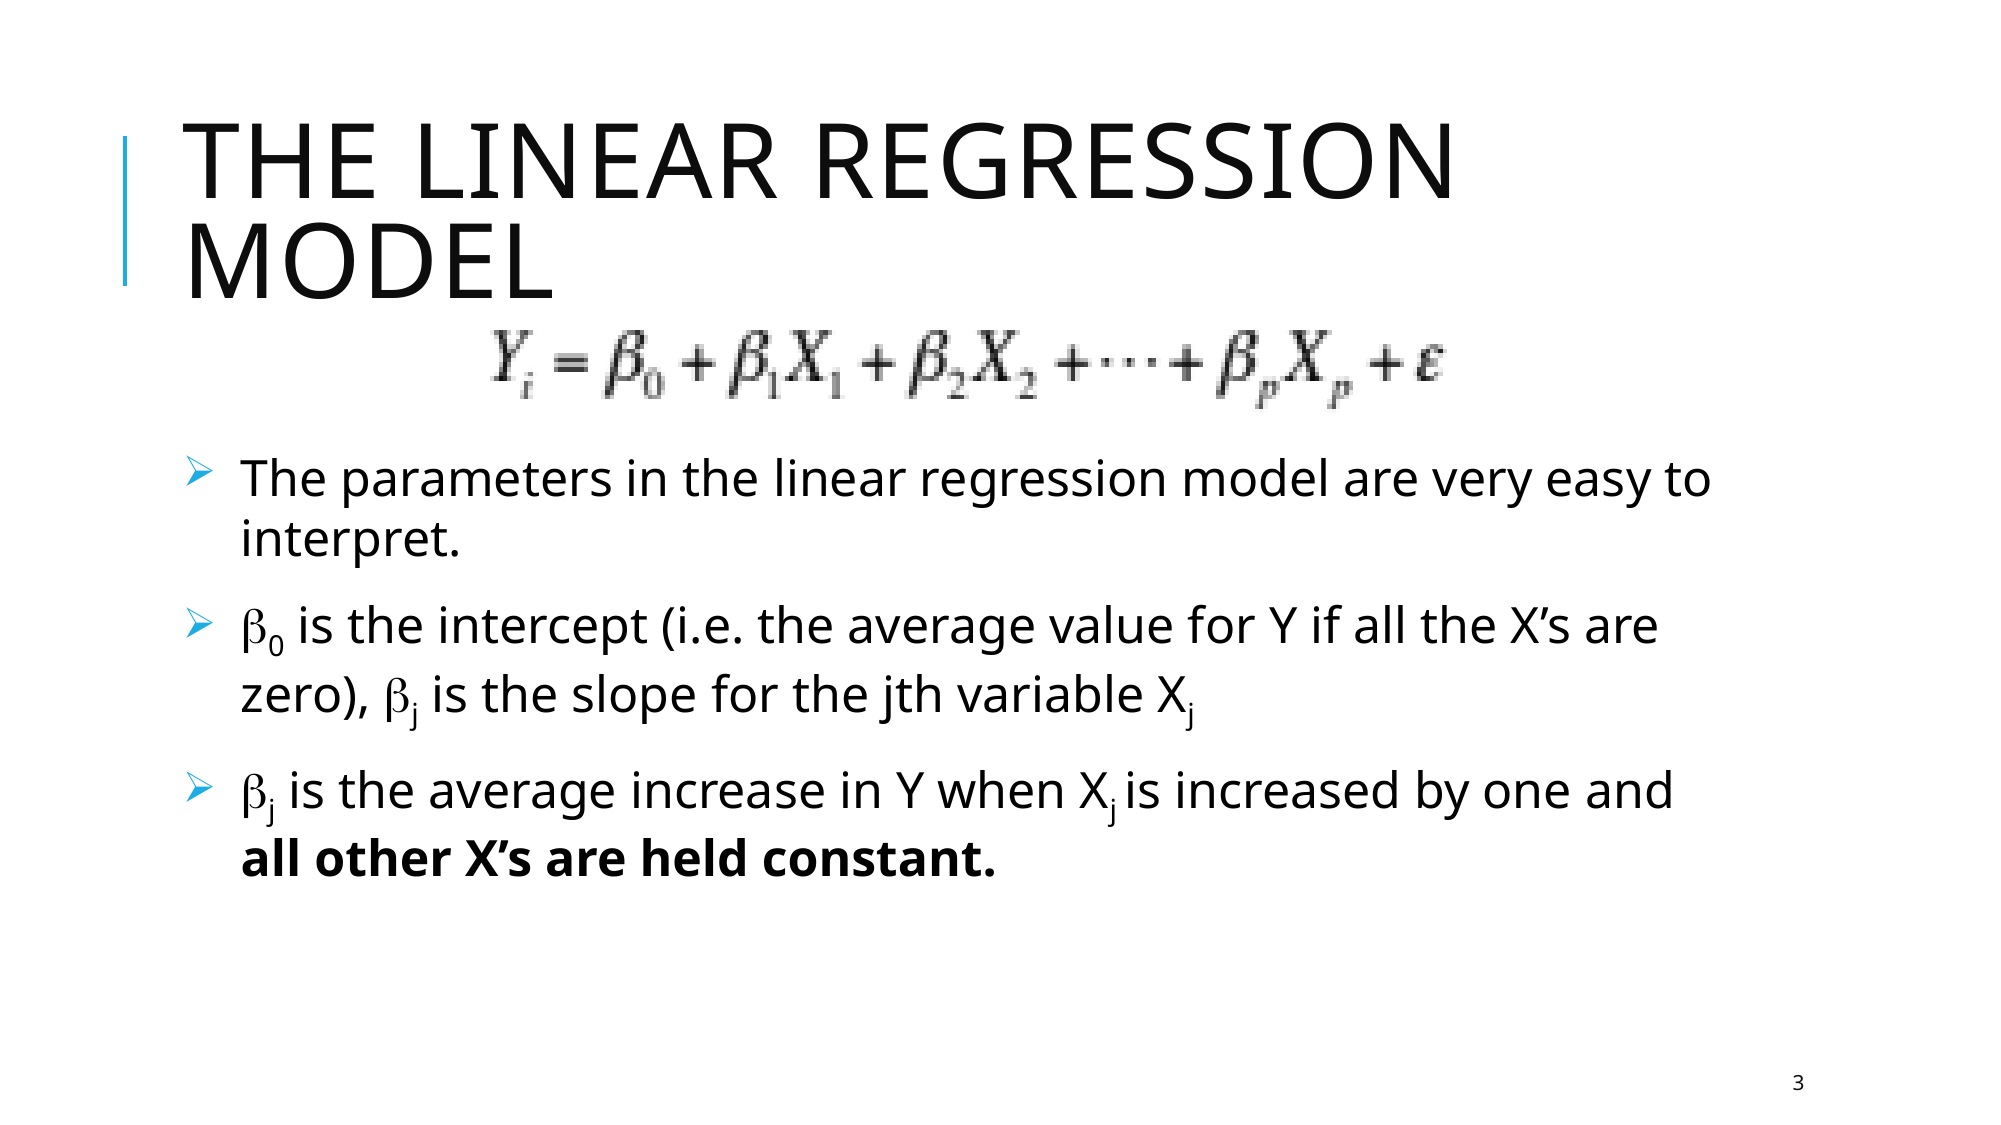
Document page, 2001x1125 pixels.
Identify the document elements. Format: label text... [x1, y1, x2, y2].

text_box The parameters in the linear regression model are very easy to interpret. 0 is the intercept (i.e. the average value for Y if all the X’s are zero), j is the slope for the jth variable Xj j is the average increase in Y when Xj is increased by one and all other X’s are held constant. [167, 439, 1763, 1064]
title The Linear Regression Model [168, 96, 1763, 342]
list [482, 312, 1448, 415]
slide_number 3 [1777, 1061, 1938, 1107]
